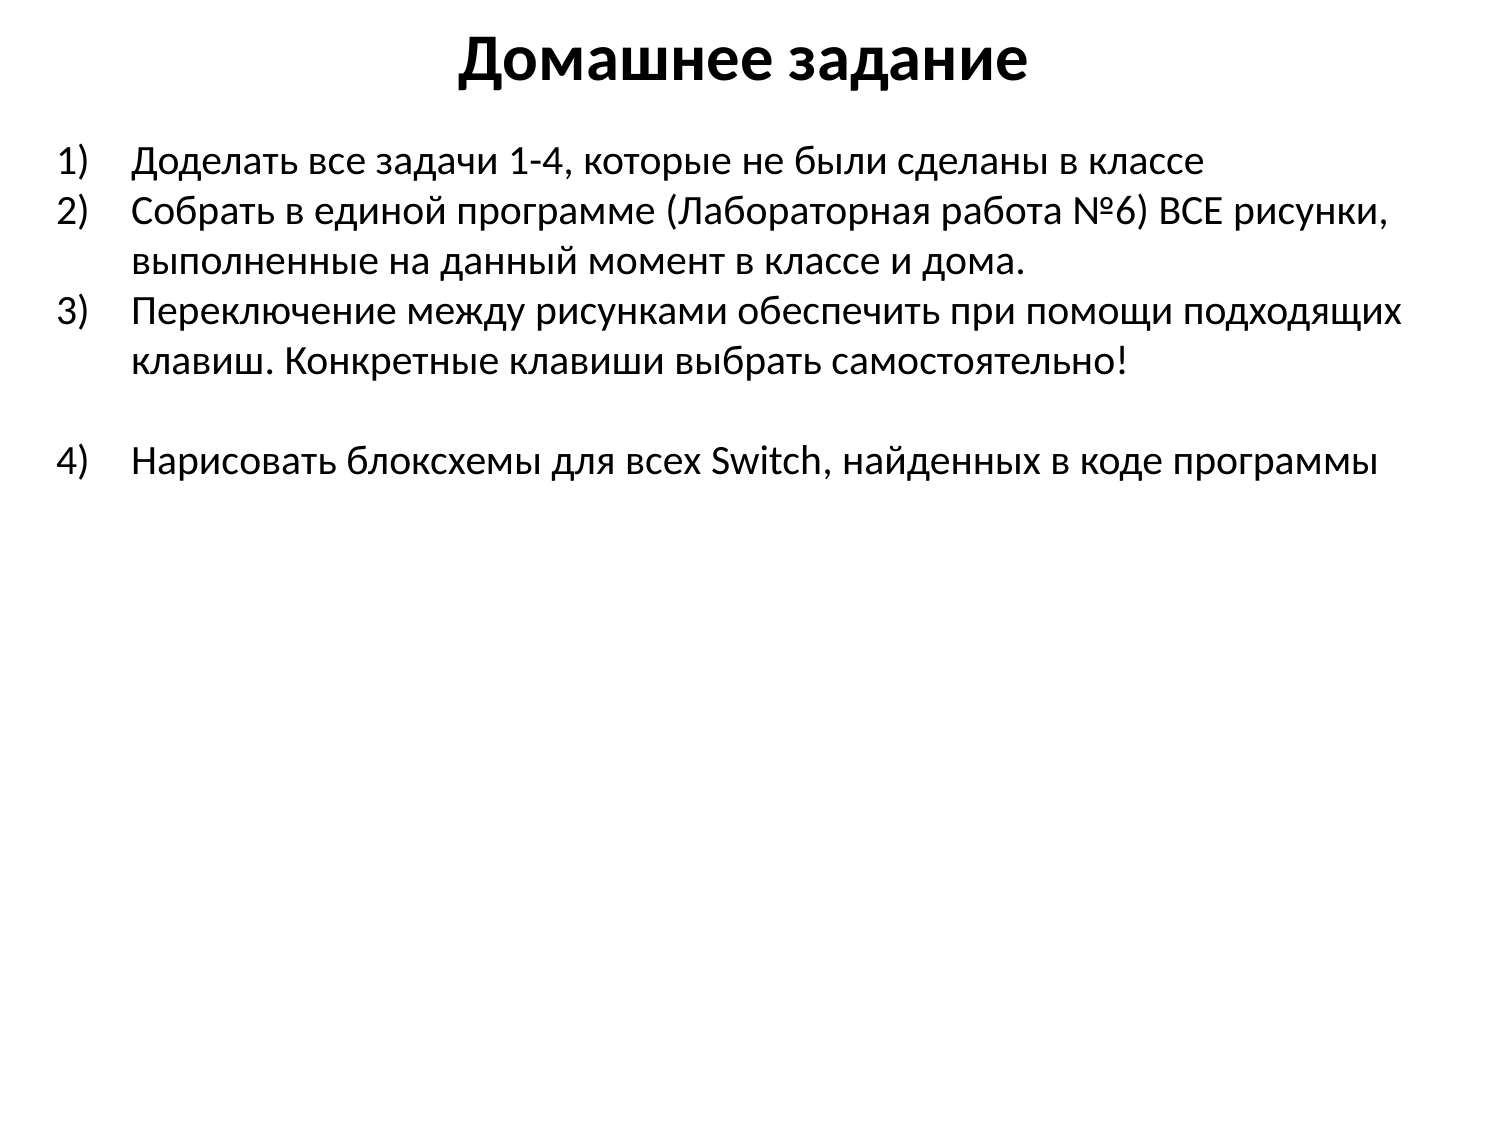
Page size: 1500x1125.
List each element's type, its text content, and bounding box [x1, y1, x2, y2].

title Домашнее задание [29, 19, 1459, 88]
text_box Доделать все задачи 1-4, которые не были сделаны в классе Собрать в единой программе (Лабораторная работа №6) ВСЕ рисунки, выполненные на данный момент в классе и дома. Переключение между рисунками обеспечить при помощи подходящих клавиш. Конкретные клавиши выбрать самостоятельно! Нарисовать блоксхемы для всех Switch, найденных в коде программы [41, 125, 1444, 491]
